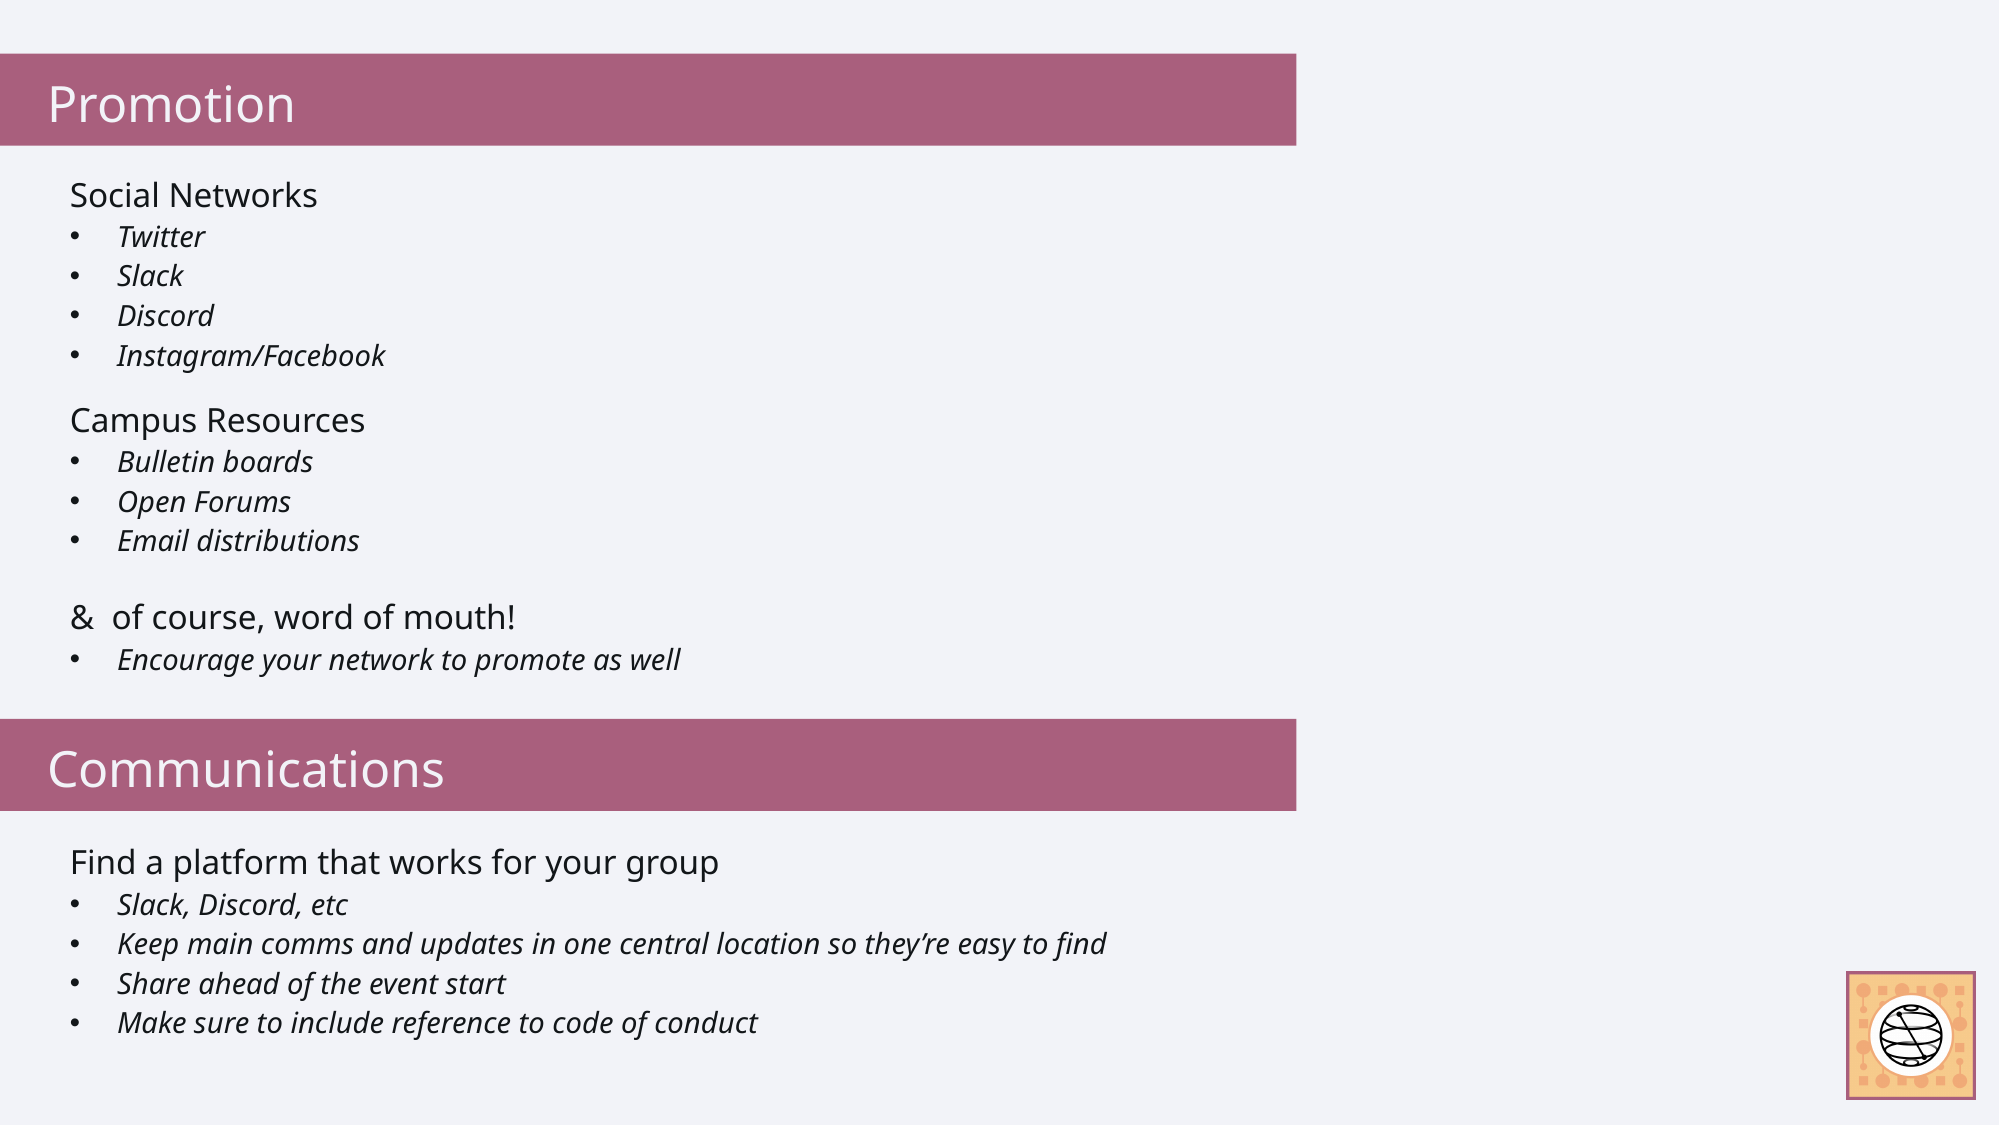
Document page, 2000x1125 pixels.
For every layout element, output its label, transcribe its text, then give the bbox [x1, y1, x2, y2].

text_box Social Networks Twitter Slack Discord Instagram/Facebook Campus Resources Bulletin boards Open Forums Email distributions & of course, word of mouth! Encourage your network to promote as well [70, 169, 1196, 716]
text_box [0, 53, 1297, 146]
picture [1846, 970, 1976, 1101]
text_box Find a platform that works for your group Slack, Discord, etc Keep main comms and updates in one central location so they’re easy to find Share ahead of the event start Make sure to include reference to code of conduct [70, 837, 1560, 1040]
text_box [0, 718, 1297, 812]
